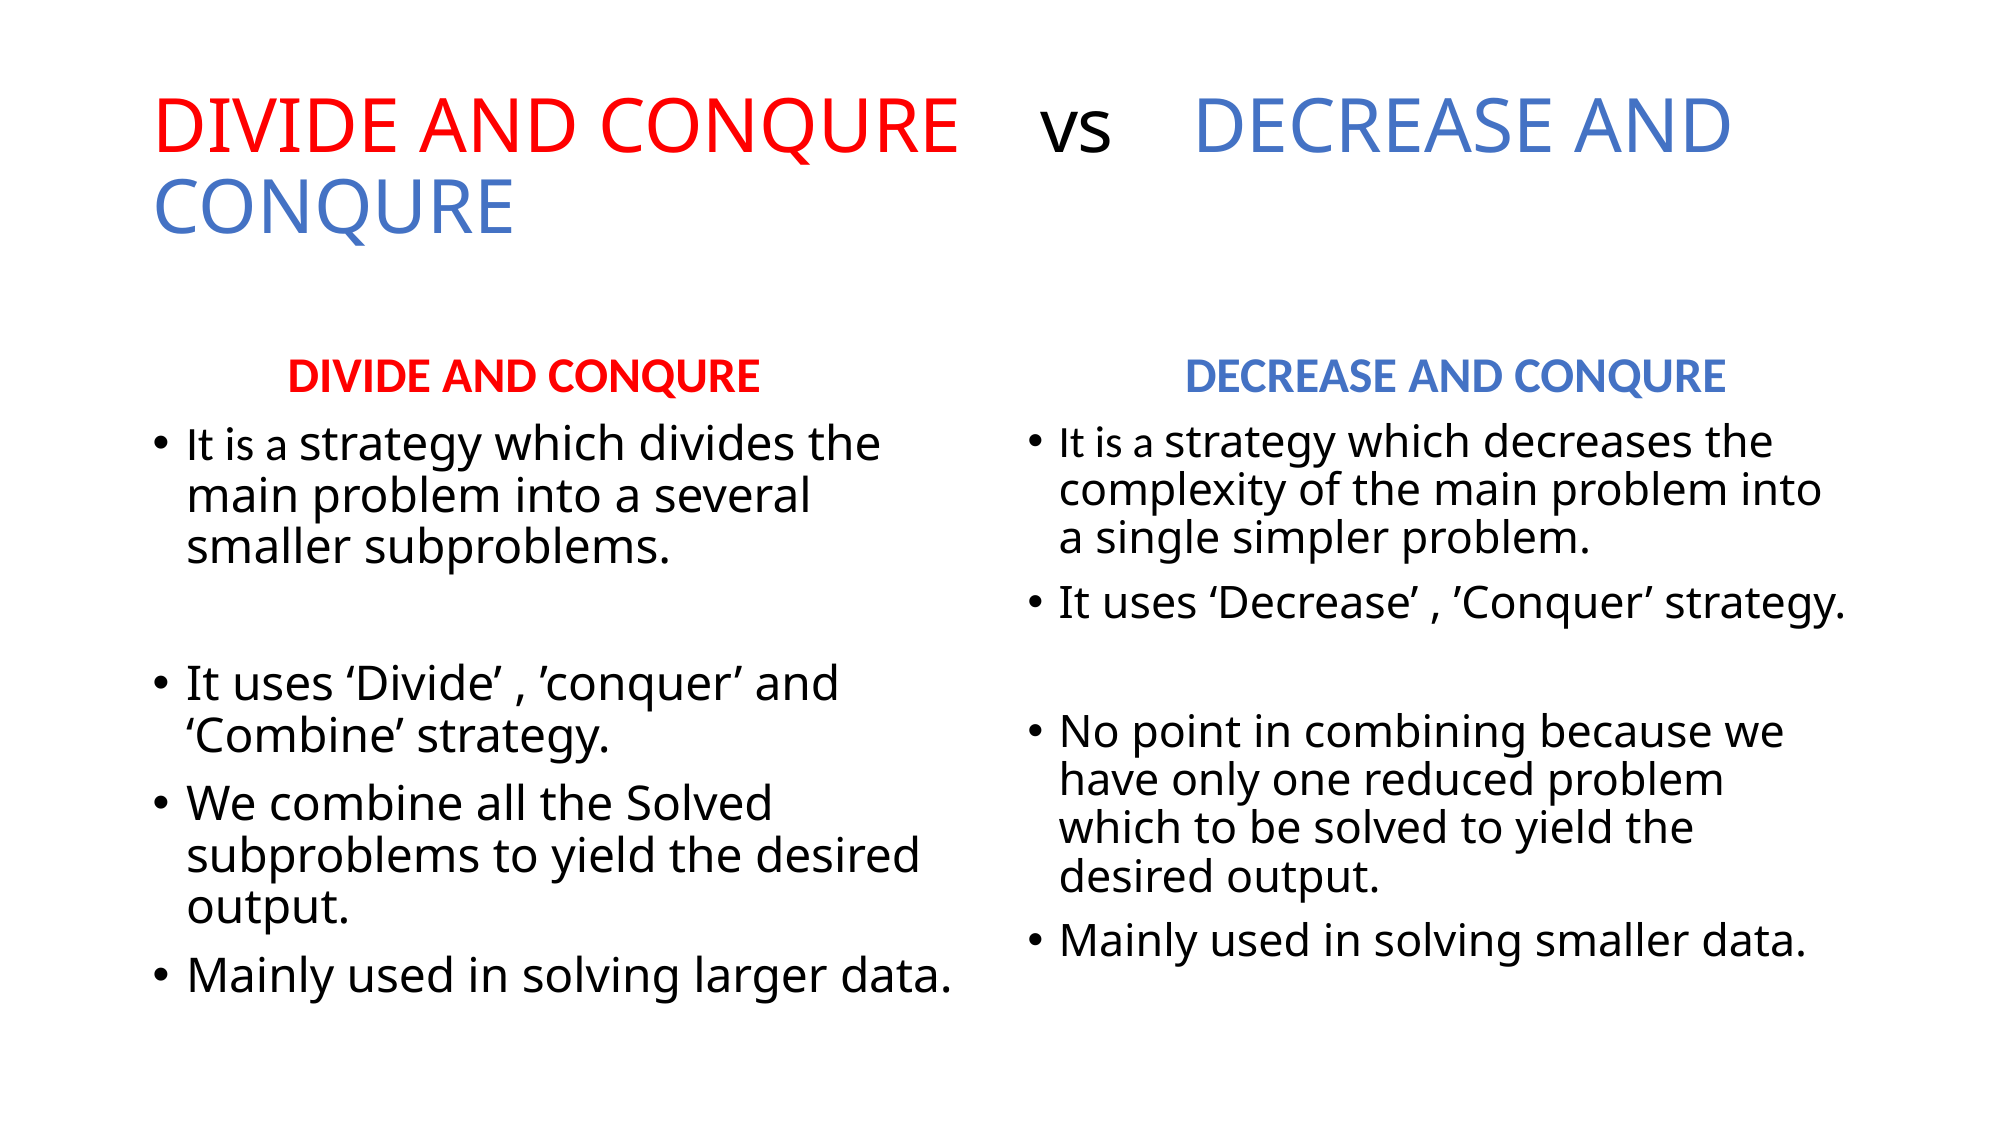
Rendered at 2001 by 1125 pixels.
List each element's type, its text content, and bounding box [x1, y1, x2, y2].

list It is a strategy which divides the main problem into a several smaller subproblems. It uses ‘Divide’ , ’conquer’ and ‘Combine’ strategy. We combine all the Solved subproblems to yield the desired output. Mainly used in solving larger data. [137, 412, 984, 1017]
list It is a strategy which decreases the complexity of the main problem into a single simpler problem. It uses ‘Decrease’ , ’Conquer’ strategy. No point in combining because we have only one reduced problem which to be solved to yield the desired output. Mainly used in solving smaller data. [1012, 410, 1863, 1016]
title DIVIDE AND CONQURE vs DECREASE AND CONQURE [137, 59, 1863, 278]
list DIVIDE AND CONQURE [137, 275, 984, 411]
list DECREASE AND CONQURE [1012, 275, 1863, 410]
